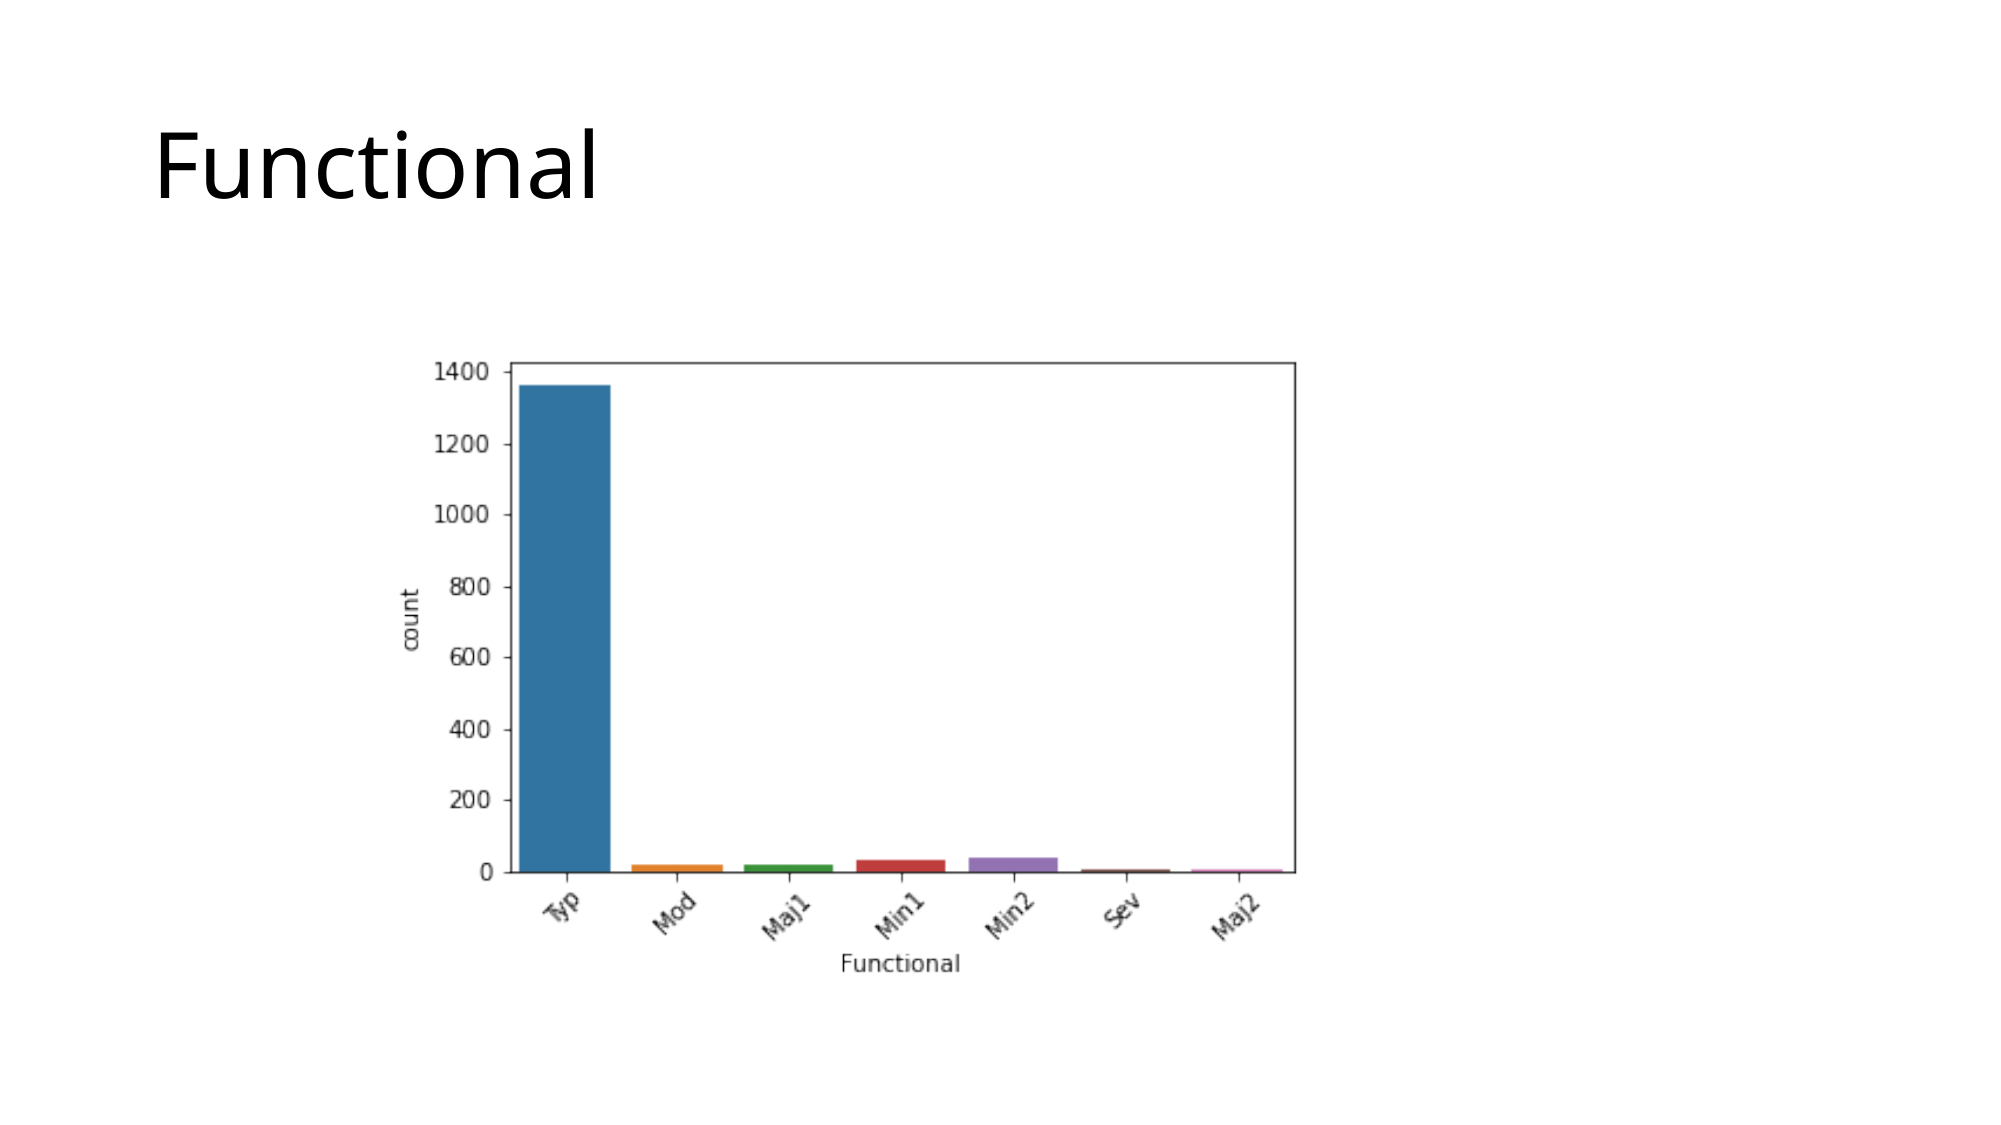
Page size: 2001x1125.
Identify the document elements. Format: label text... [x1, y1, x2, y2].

title Functional [137, 59, 1863, 278]
picture [384, 346, 1309, 994]
